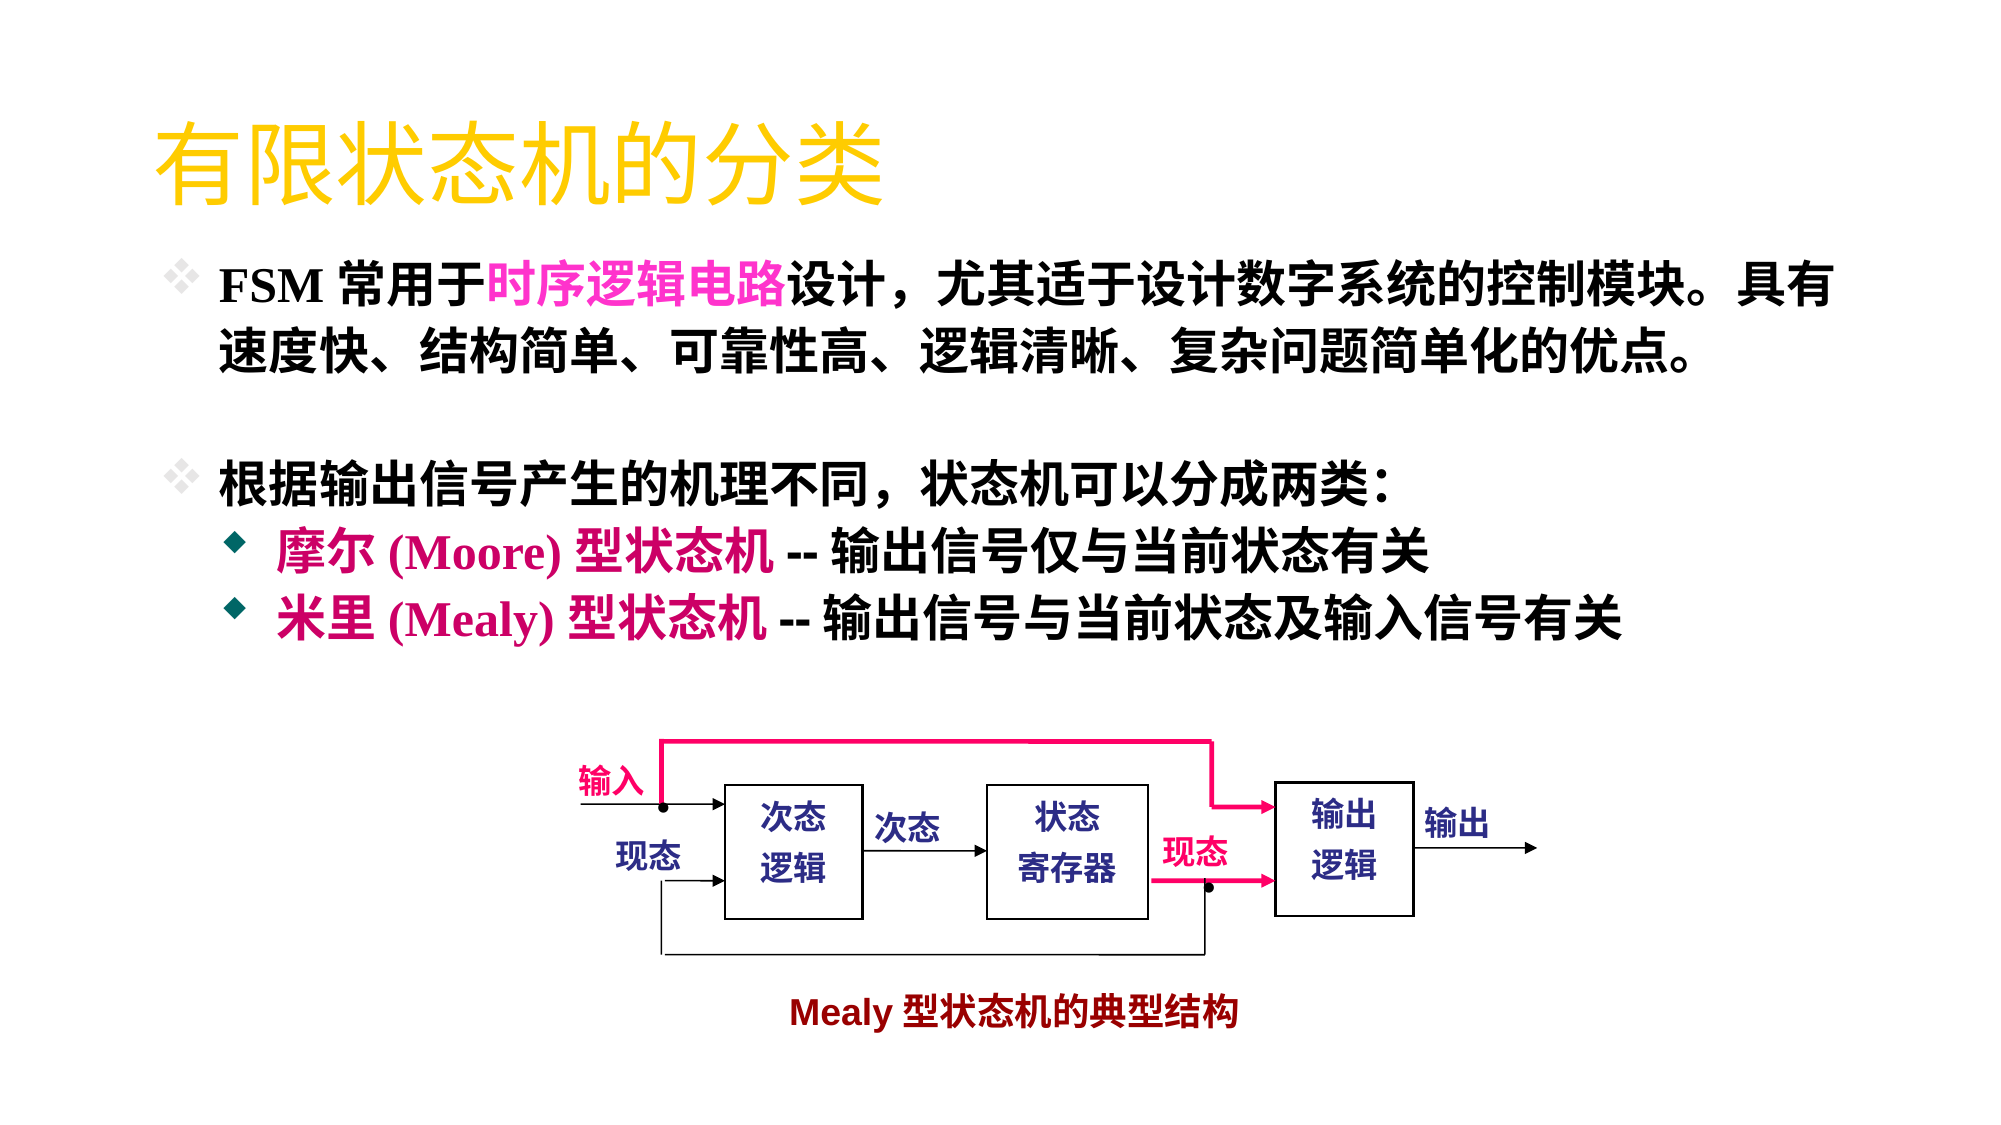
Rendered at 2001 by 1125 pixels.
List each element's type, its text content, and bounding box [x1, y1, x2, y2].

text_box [563, 738, 1541, 1036]
text_box FSM常用于时序逻辑电路设计，尤其适于设计数字系统的控制模块。具有速度快、结构简单、可靠性高、逻辑清晰、复杂问题简单化的优点。 根据输出信号产生的机理不同，状态机可以分成两类： 摩尔(Moore)型状态机--输出信号仅与当前状态有关 米里(Mealy)型状态机--输出信号与当前状态及输入信号有关 [144, 238, 1868, 654]
title 有限状态机的分类 [137, 59, 1863, 278]
